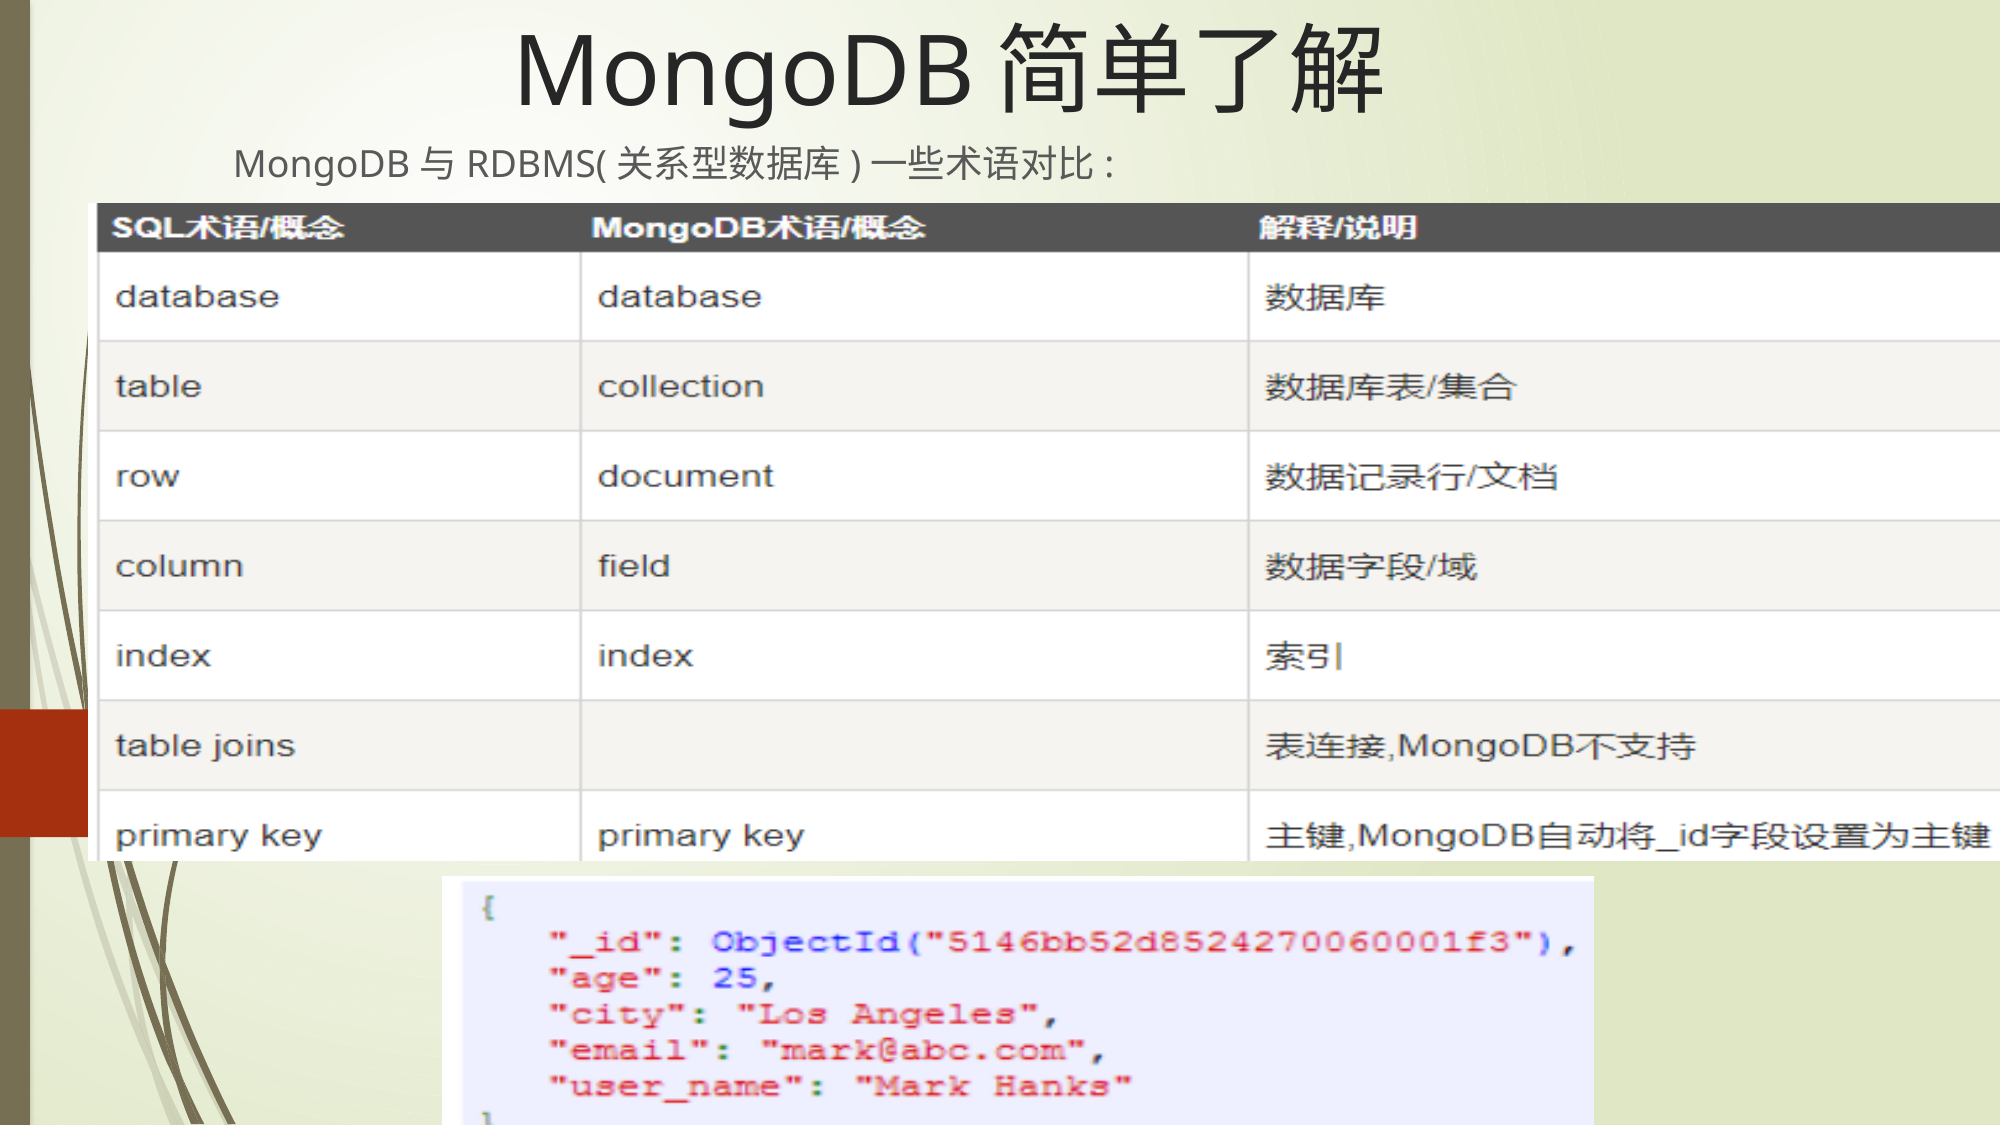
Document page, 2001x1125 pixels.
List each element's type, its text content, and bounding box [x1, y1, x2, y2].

subtitle MongoDB与RDBMS(关系型数据库)一些术语对比: [217, 132, 1681, 202]
picture [441, 876, 1594, 1125]
picture [87, 202, 2000, 862]
title MongoDB简单了解 [217, 0, 1681, 132]
subtitle MongoDB与RDBMS(关系型数据库)一些术语对比: [217, 873, 1681, 1060]
